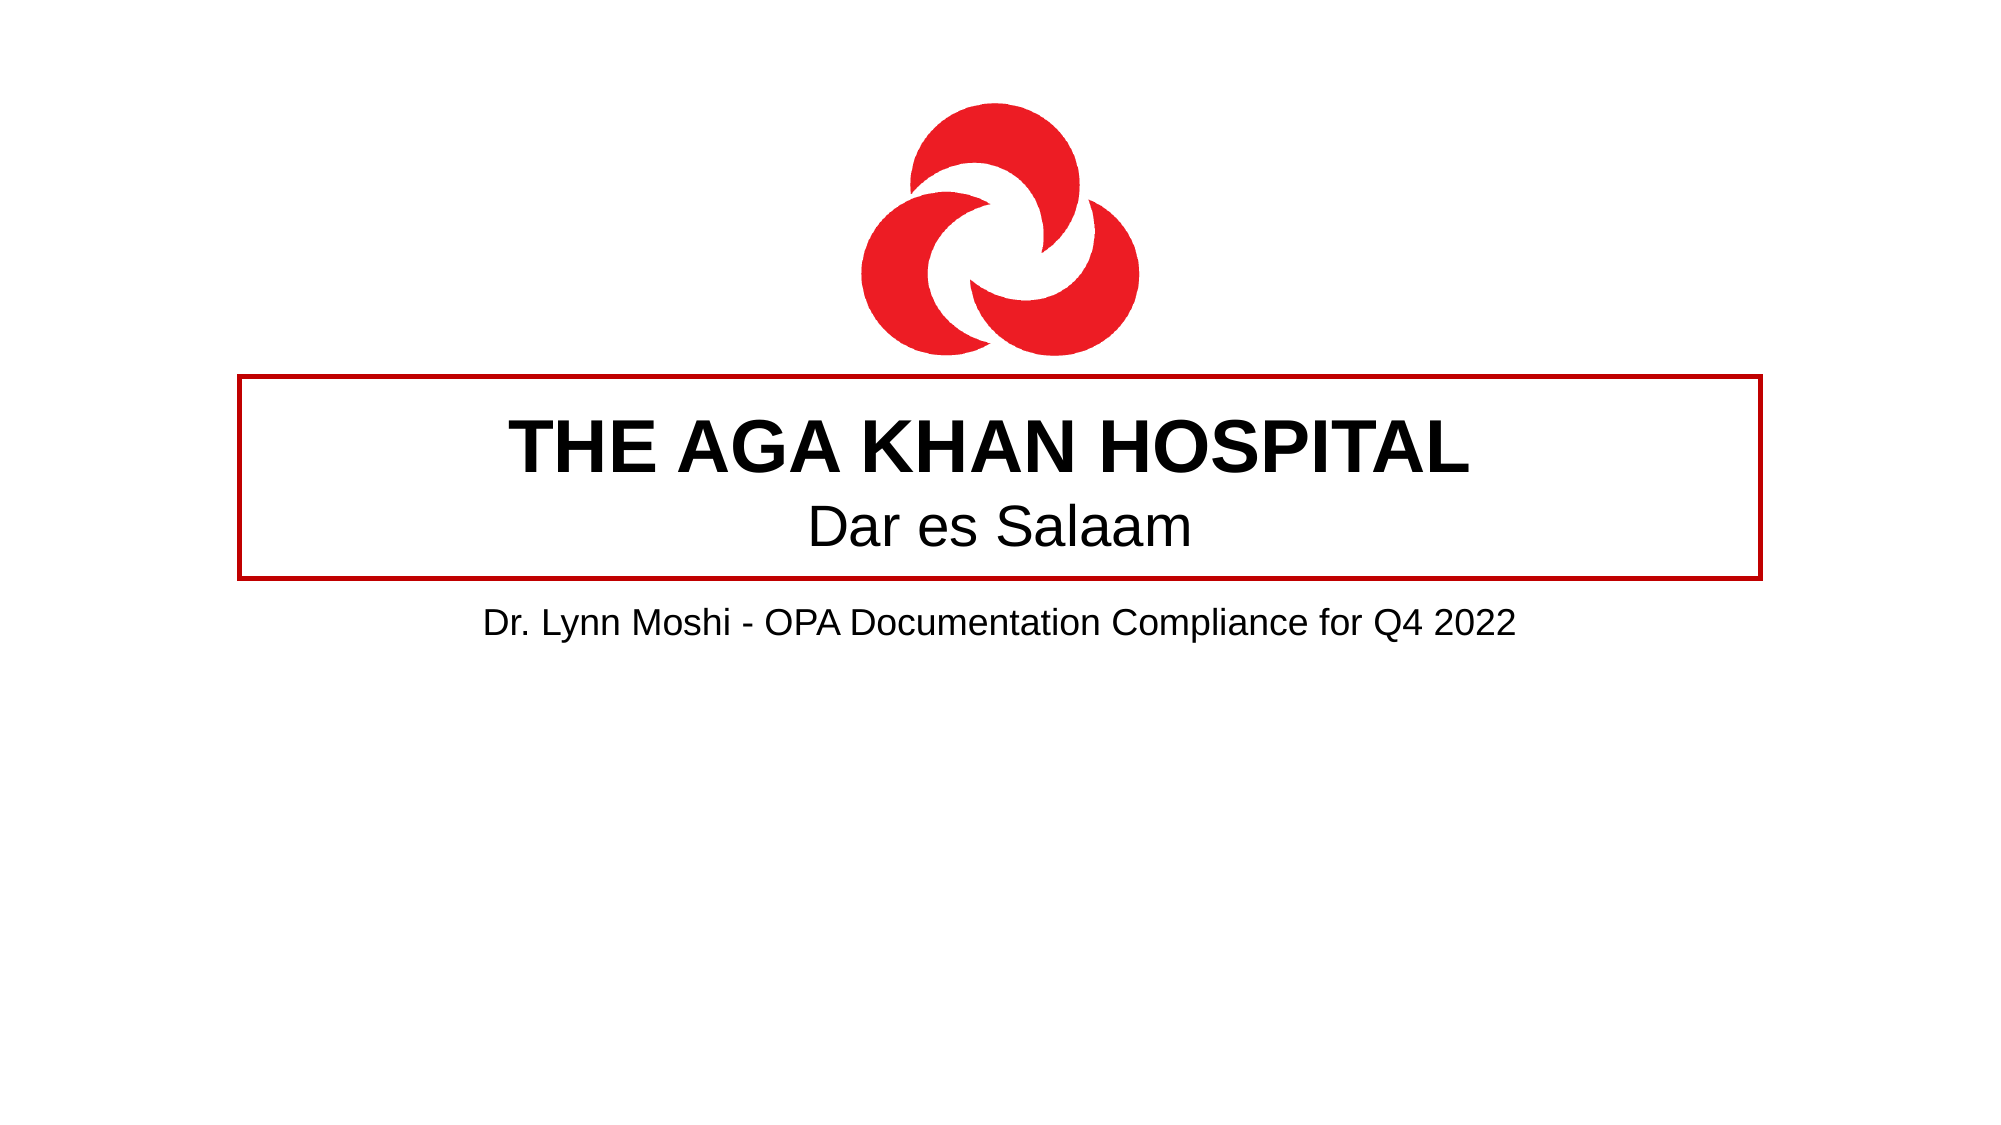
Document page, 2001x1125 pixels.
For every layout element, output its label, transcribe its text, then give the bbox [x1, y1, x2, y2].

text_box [239, 80, 1761, 579]
subtitle Dr. Lynn Moshi - OPA Documentation Compliance for Q4 2022 [249, 590, 1750, 863]
